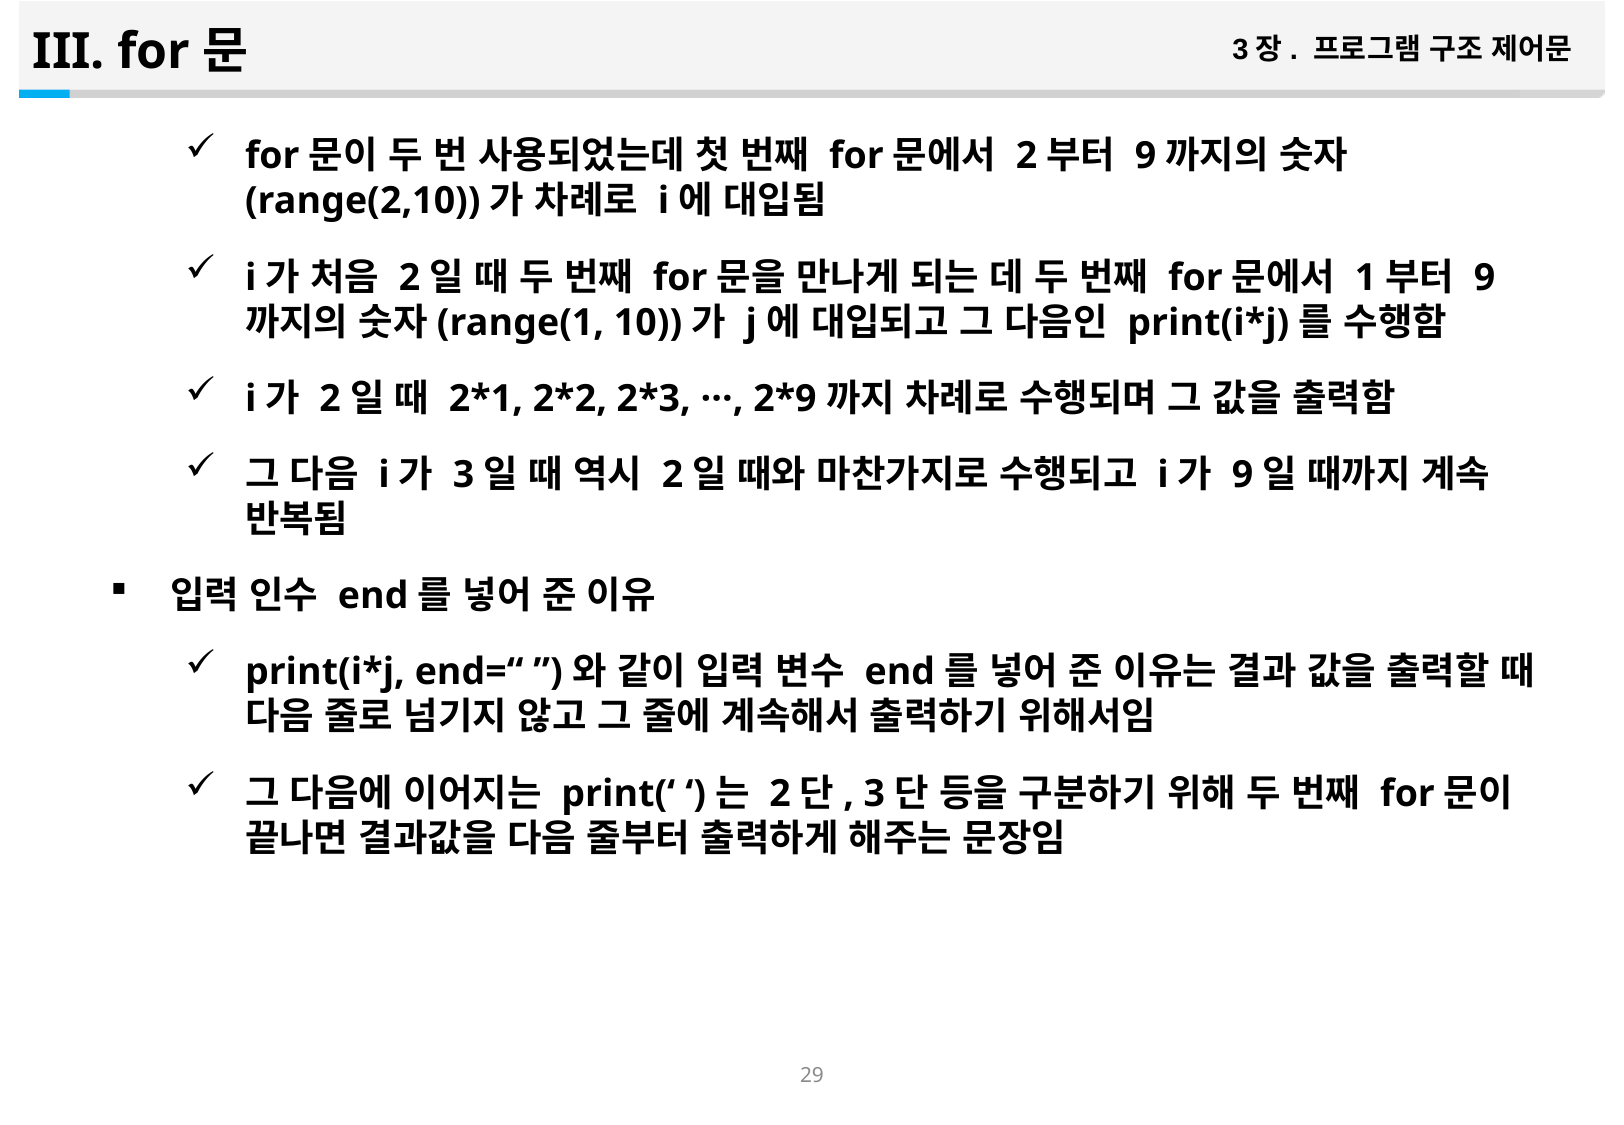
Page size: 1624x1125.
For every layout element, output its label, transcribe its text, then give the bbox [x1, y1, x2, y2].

list for문 [17, 11, 1167, 85]
text_box 3장. 프로그램 구조 제어문 [1217, 22, 1596, 73]
picture [19, 1, 1605, 98]
text_box for문이 두 번 사용되었는데 첫 번째 for문에서 2부터 9까지의 숫자(range(2,10))가 차례로 i에 대입됨 i가 처음 2일 때 두 번째 for문을 만나게 되는 데 두 번째 for문에서 1부터 9까지의 숫자(range(1, 10))가 j에 대입되고 그 다음인 print(i*j)를 수행함 i가 2일 때 2*1, 2*2, 2*3, ···, 2*9까지 차례로 수행되며 그 값을 출력함 그 다음 i가 3일 때 역시 2일 때와 마찬가지로 수행되고 i가 9일 때까지 계속 반복됨 입력 인수 end를 넣어 준 이유 print(i*j, end=“ ”)와 같이 입력 변수 end를 넣어 준 이유는 결과 값을 출력할 때 다음 줄로 넘기지 않고 그 줄에 계속해서 출력하기 위해서임 그 다음에 이어지는 print(‘ ‘)는 2단, 3단 등을 구분하기 위해 두 번째 for문이 끝나면 결과값을 다음 줄부터 출력하게 해주는 문장임 [20, 123, 1602, 867]
slide_number 28 [622, 1045, 1002, 1106]
